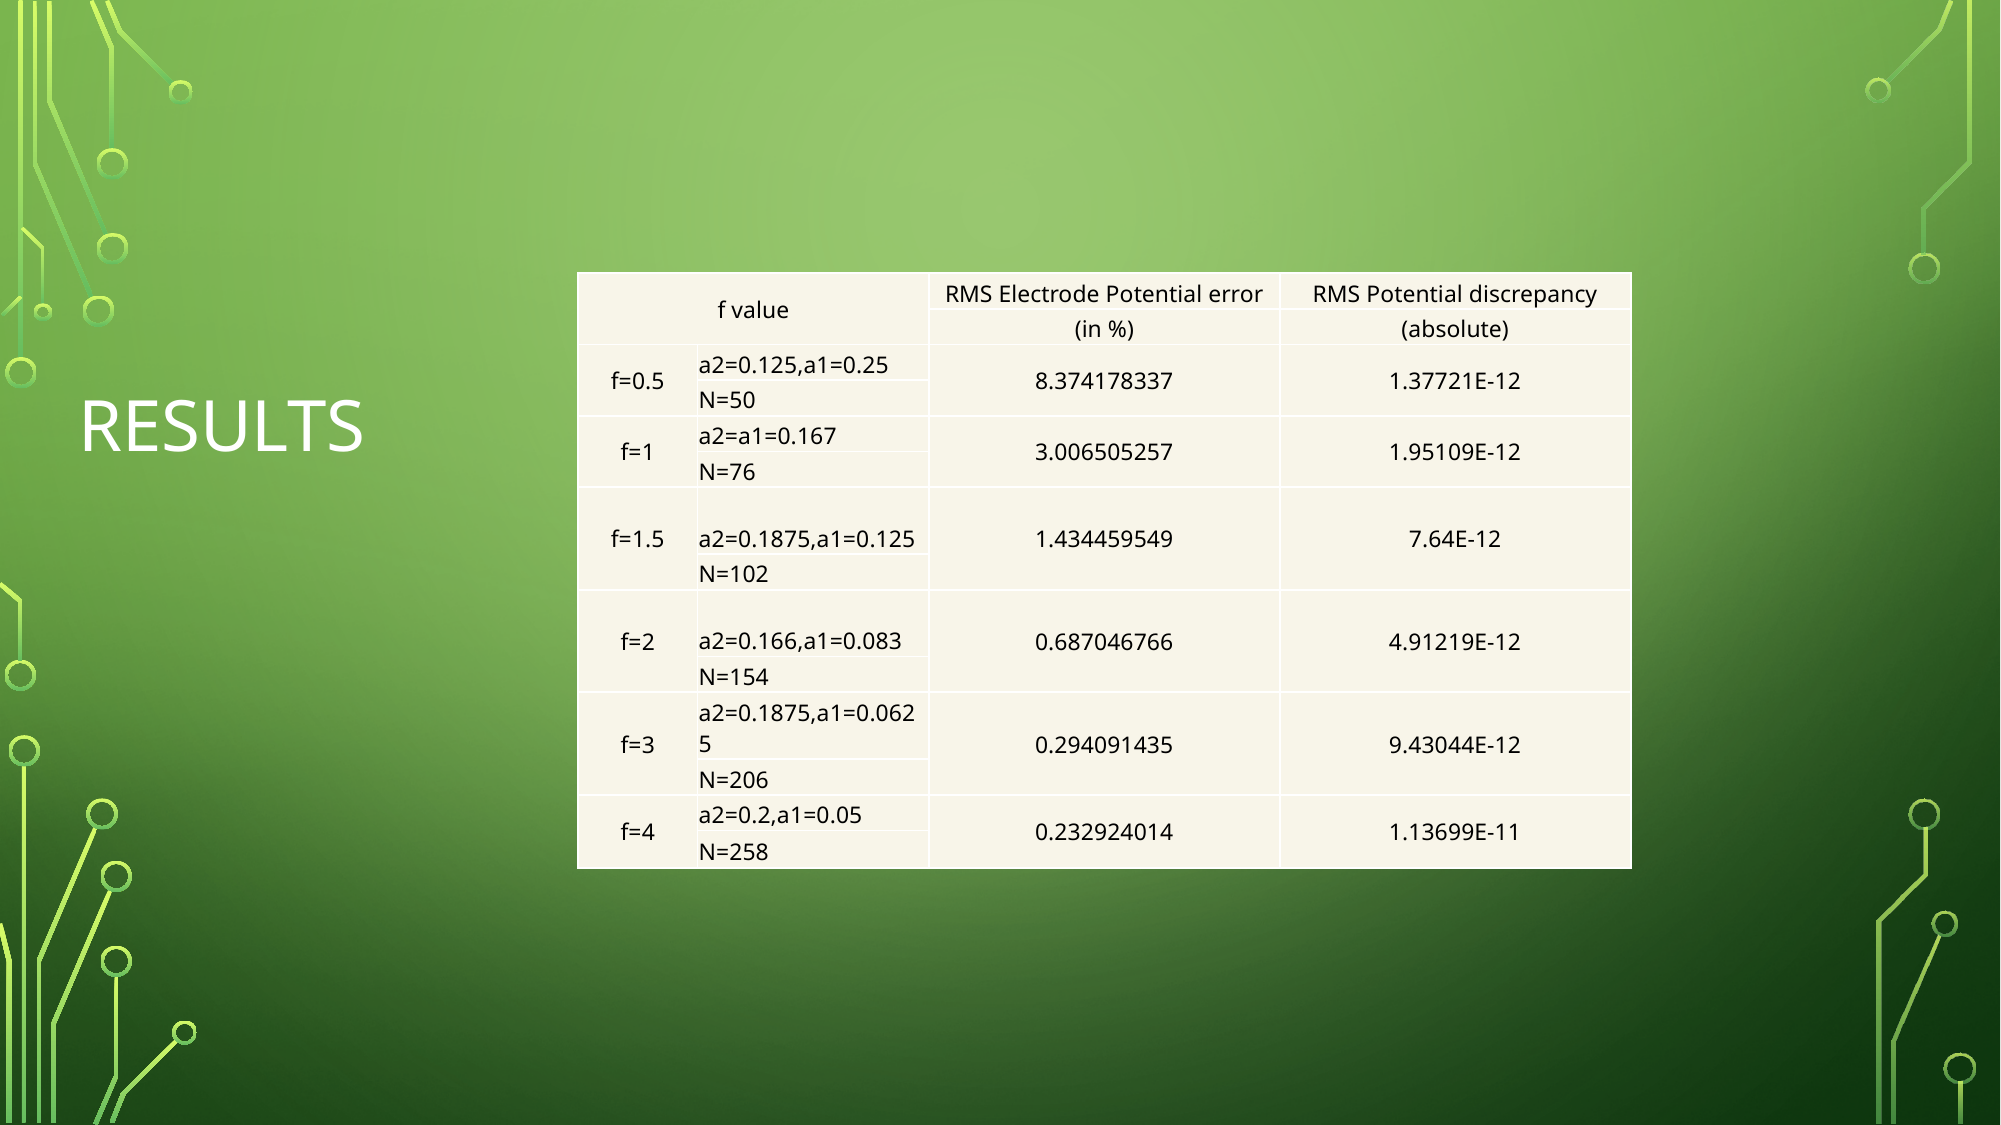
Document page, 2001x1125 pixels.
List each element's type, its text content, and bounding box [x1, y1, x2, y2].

table_cell f=3 [579, 693, 697, 794]
table_cell 1.13699E-11 [1281, 796, 1630, 867]
table_cell 4.91219E-12 [1281, 591, 1630, 691]
table_header f value [579, 274, 928, 344]
table_cell (in %) [930, 310, 1279, 344]
table_cell f=4 [579, 796, 697, 867]
table_cell N=102 [698, 555, 928, 589]
table_cell 0.687046766 [930, 591, 1279, 691]
table_cell a2=a1=0.167 [698, 417, 928, 451]
table_cell f=0.5 [579, 345, 697, 415]
table_cell 0.294091435 [930, 693, 1279, 794]
table_cell a2=0.166,a1=0.083 [698, 591, 928, 656]
table_cell 8.374178337 [930, 345, 1279, 415]
table_cell a2=0.125,a1=0.25 [698, 345, 928, 379]
table_cell f=1.5 [579, 488, 697, 589]
title RESULTS [63, 333, 434, 524]
table_cell a2=0.1875,a1=0.0625 [698, 693, 928, 758]
table_cell f=2 [579, 591, 697, 691]
table_cell N=258 [698, 831, 928, 867]
table_cell a2=0.1875,a1=0.125 [698, 488, 928, 553]
table_cell f=1 [579, 417, 697, 486]
table_cell 3.006505257 [930, 417, 1279, 486]
table_cell N=154 [698, 657, 928, 691]
table_cell 1.95109E-12 [1281, 417, 1630, 486]
table_cell 9.43044E-12 [1281, 693, 1630, 794]
table_cell 1.37721E-12 [1281, 345, 1630, 415]
table_cell N=206 [698, 760, 928, 794]
table_cell (absolute) [1281, 310, 1630, 344]
table_cell 7.64E-12 [1281, 488, 1630, 589]
table_cell a2=0.2,a1=0.05 [698, 796, 928, 830]
table_header RMS Electrode Potential error [930, 274, 1279, 308]
table_cell 0.232924014 [930, 796, 1279, 867]
table_cell N=50 [698, 381, 928, 415]
table_cell N=76 [698, 452, 928, 486]
table_header RMS Potential discrepancy [1281, 274, 1630, 308]
table_cell 1.434459549 [930, 488, 1279, 589]
